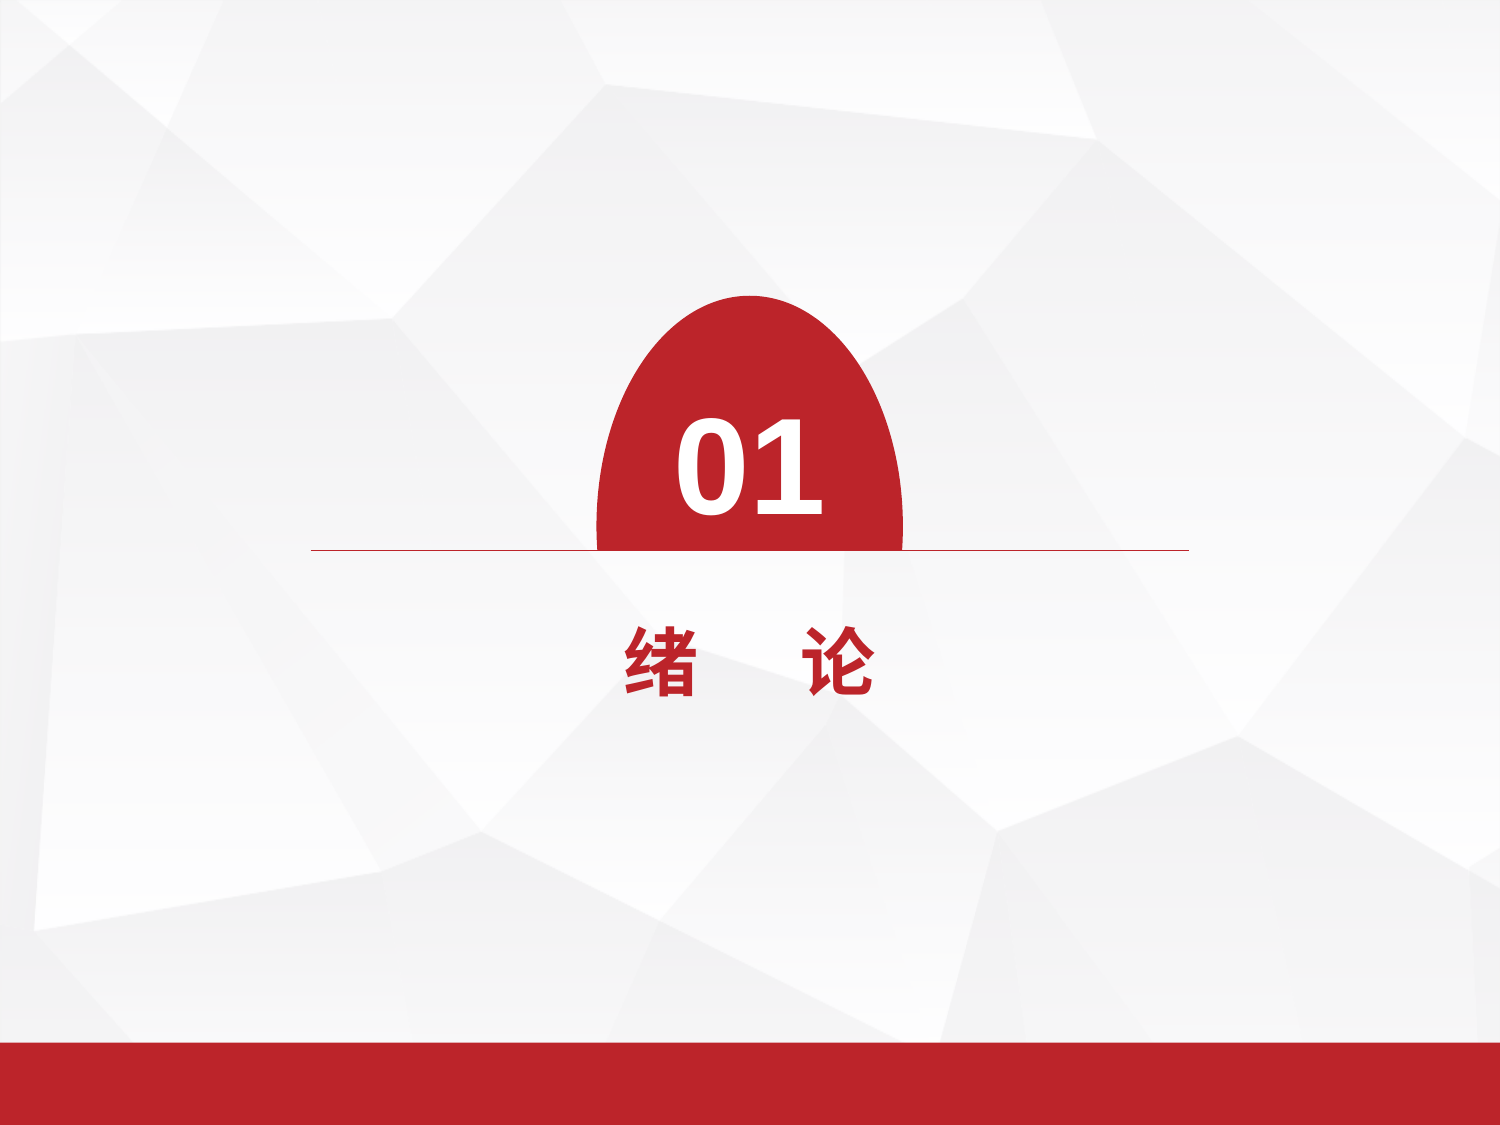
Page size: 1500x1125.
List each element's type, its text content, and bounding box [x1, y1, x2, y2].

text_box 01 [658, 369, 842, 549]
picture [0, 0, 1500, 1042]
title 绪 论 [103, 574, 1397, 722]
